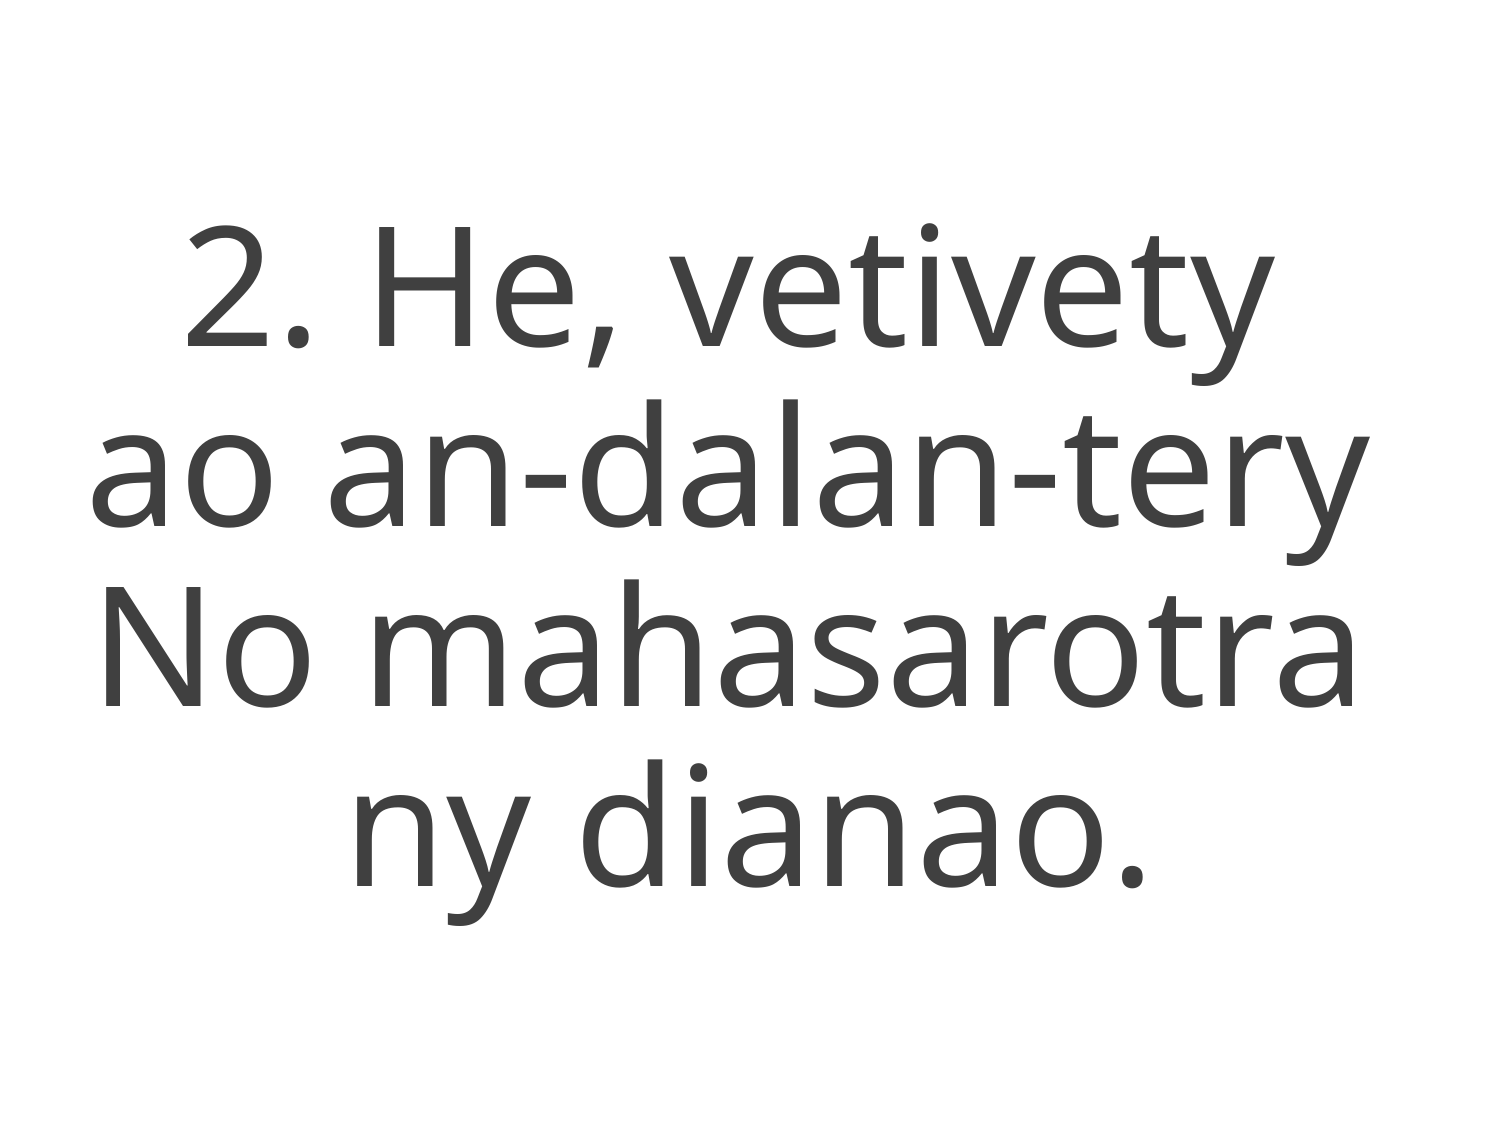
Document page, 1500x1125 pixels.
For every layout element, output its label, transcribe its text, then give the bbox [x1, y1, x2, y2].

title 2. He, vetivety ao an-dalan-tery No mahasarotra ny dianao. [0, 453, 1500, 672]
